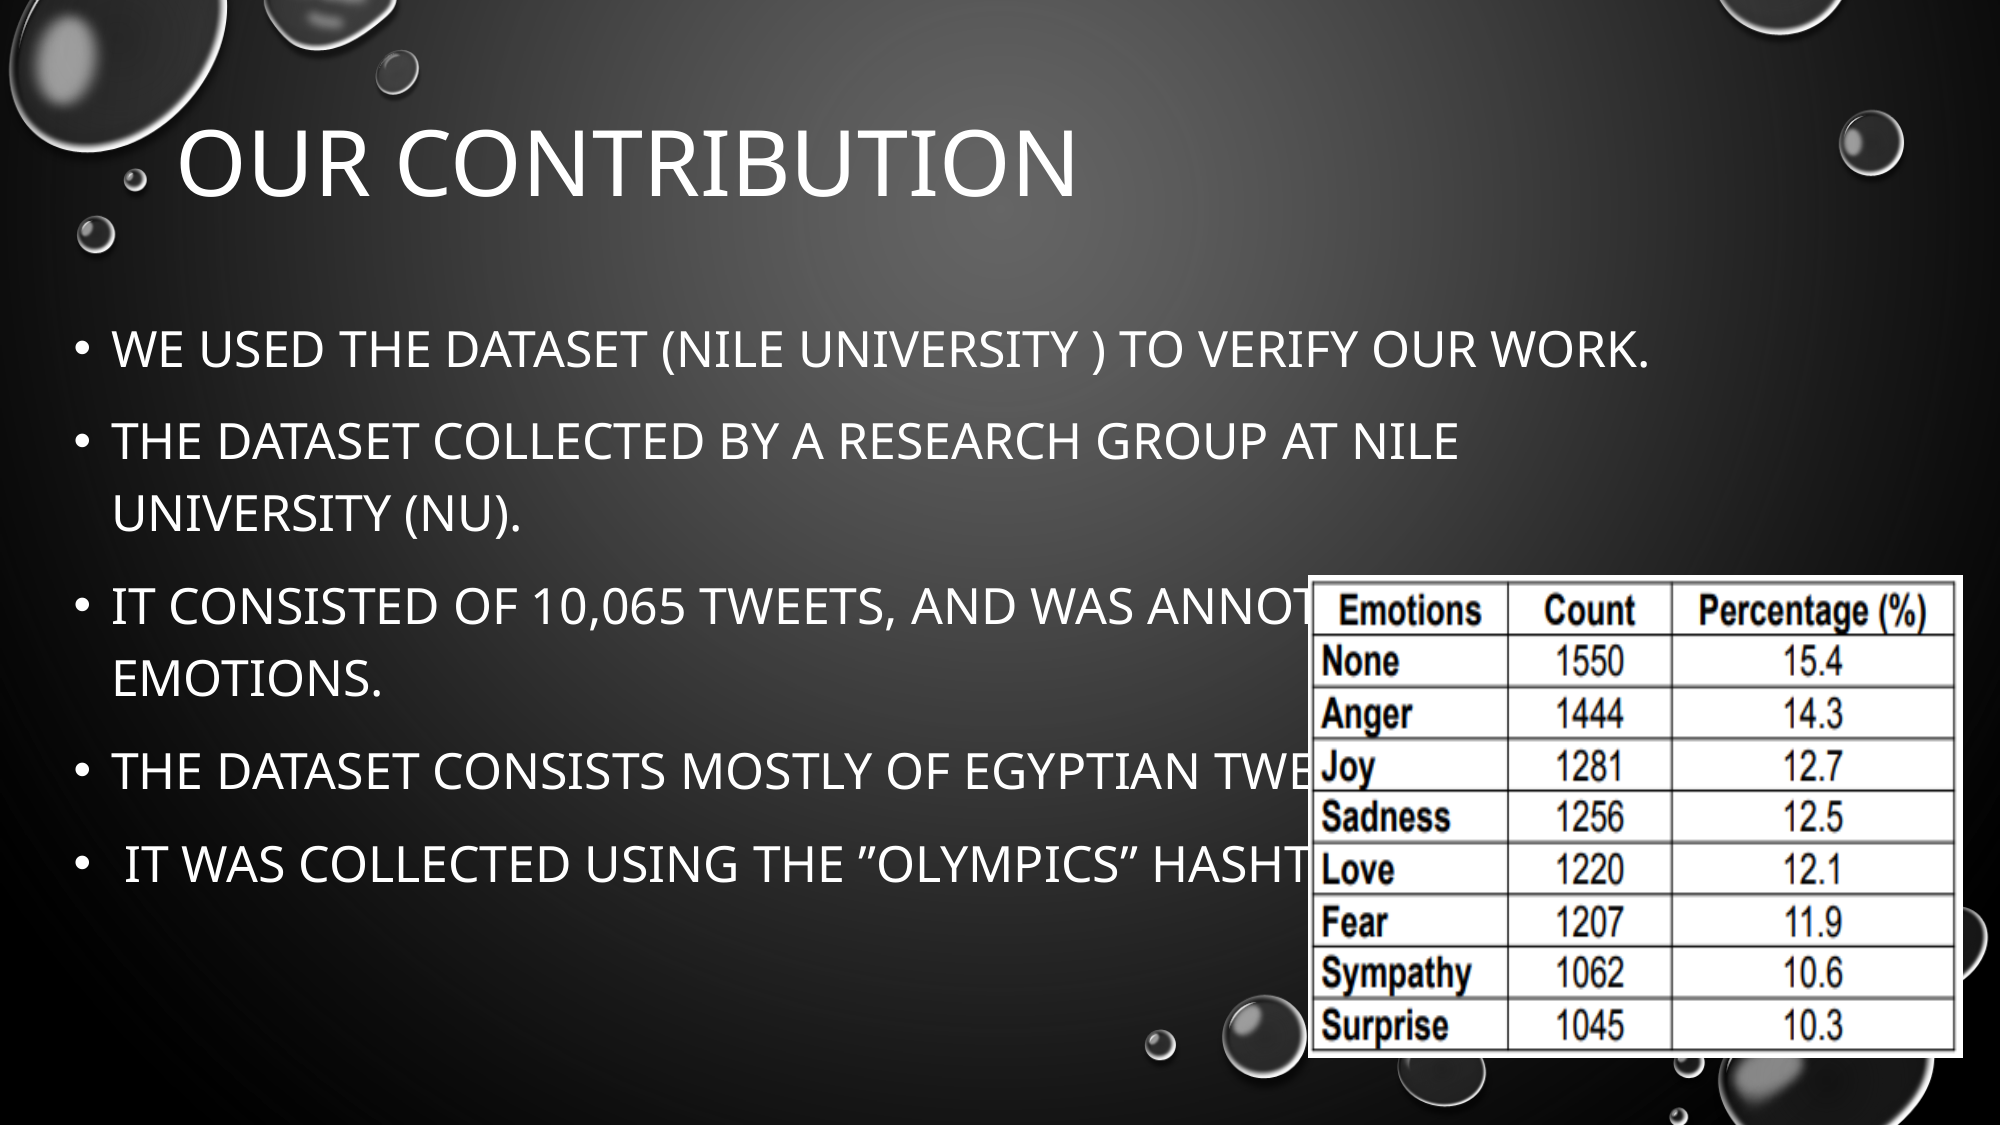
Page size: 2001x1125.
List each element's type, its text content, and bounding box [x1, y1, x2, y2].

list We used the dataset (Nile University ) to verify our work. The dataset collected by a research group at Nile University (NU). It consisted of 10,065 tweets, and was annotated using 8 emotions. The dataset consists mostly of Egyptian tweets. It was collected using the ”Olympics” hashtags [58, 297, 1759, 959]
title Our Contribution [160, 35, 1861, 298]
picture [0, 0, 2000, 1125]
